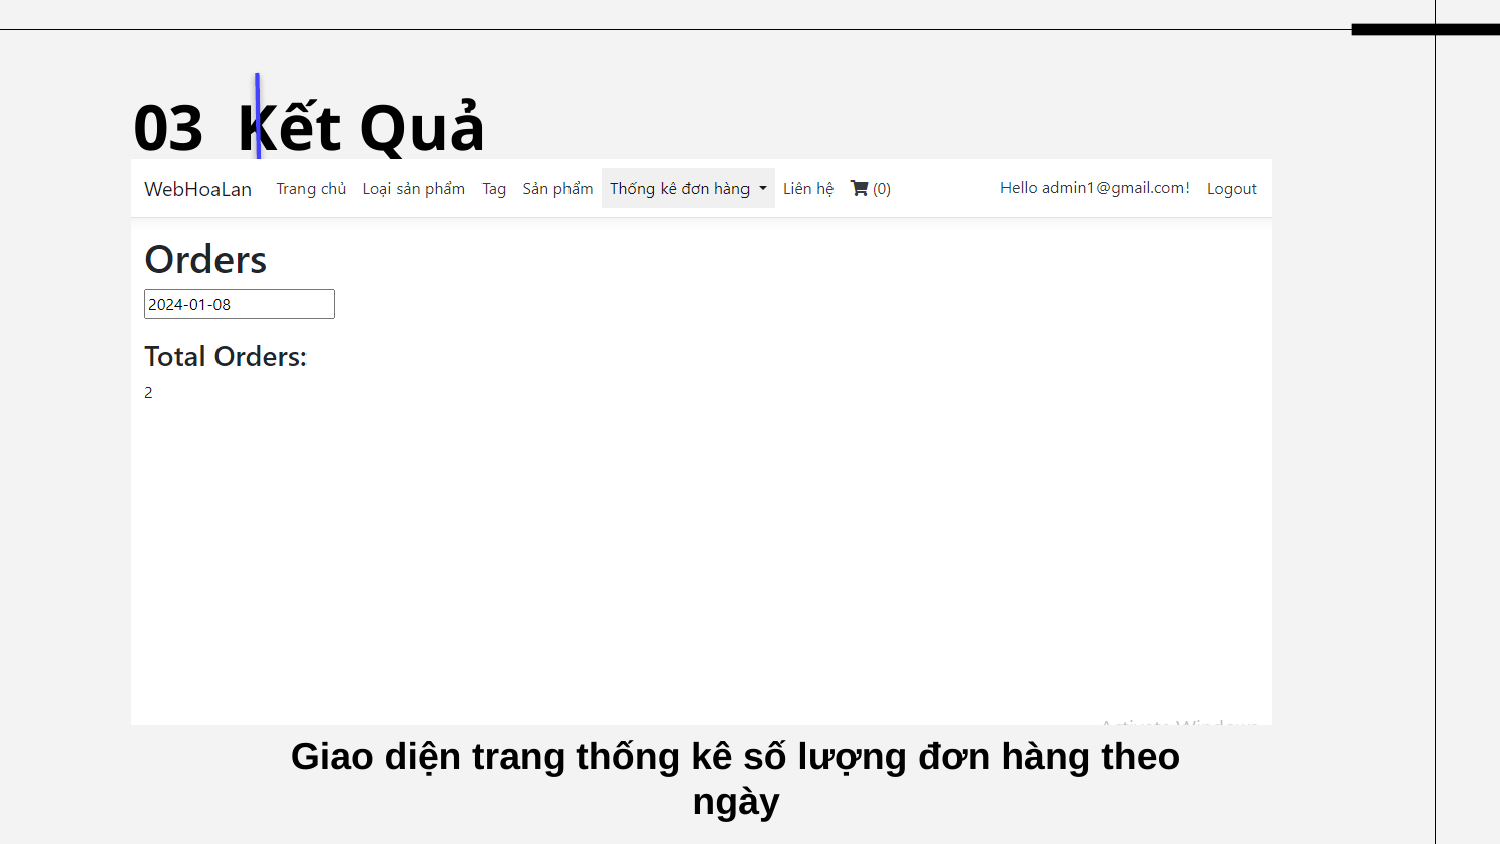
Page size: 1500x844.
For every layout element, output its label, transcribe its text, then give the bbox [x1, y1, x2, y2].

title 03 Kết Quả [118, 72, 254, 167]
picture [130, 159, 1272, 726]
text_box Giao diện trang thống kê số lượng đơn hàng theo ngày [274, 733, 1199, 830]
title 03 Kết Quả [261, 72, 1382, 167]
